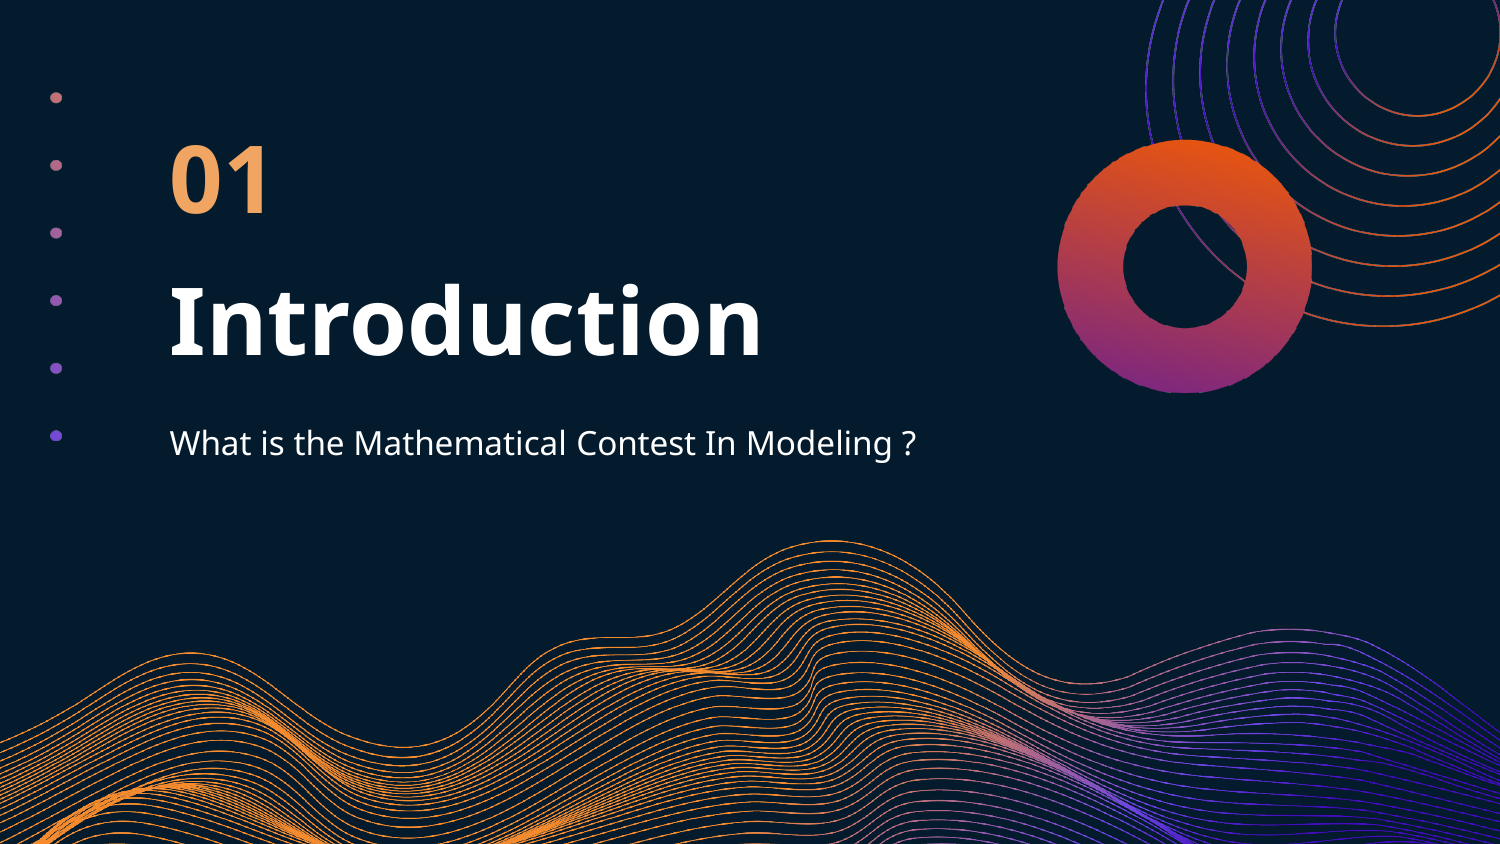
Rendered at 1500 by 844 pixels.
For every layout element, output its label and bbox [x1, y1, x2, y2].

text_box [0, 0, 1500, 844]
